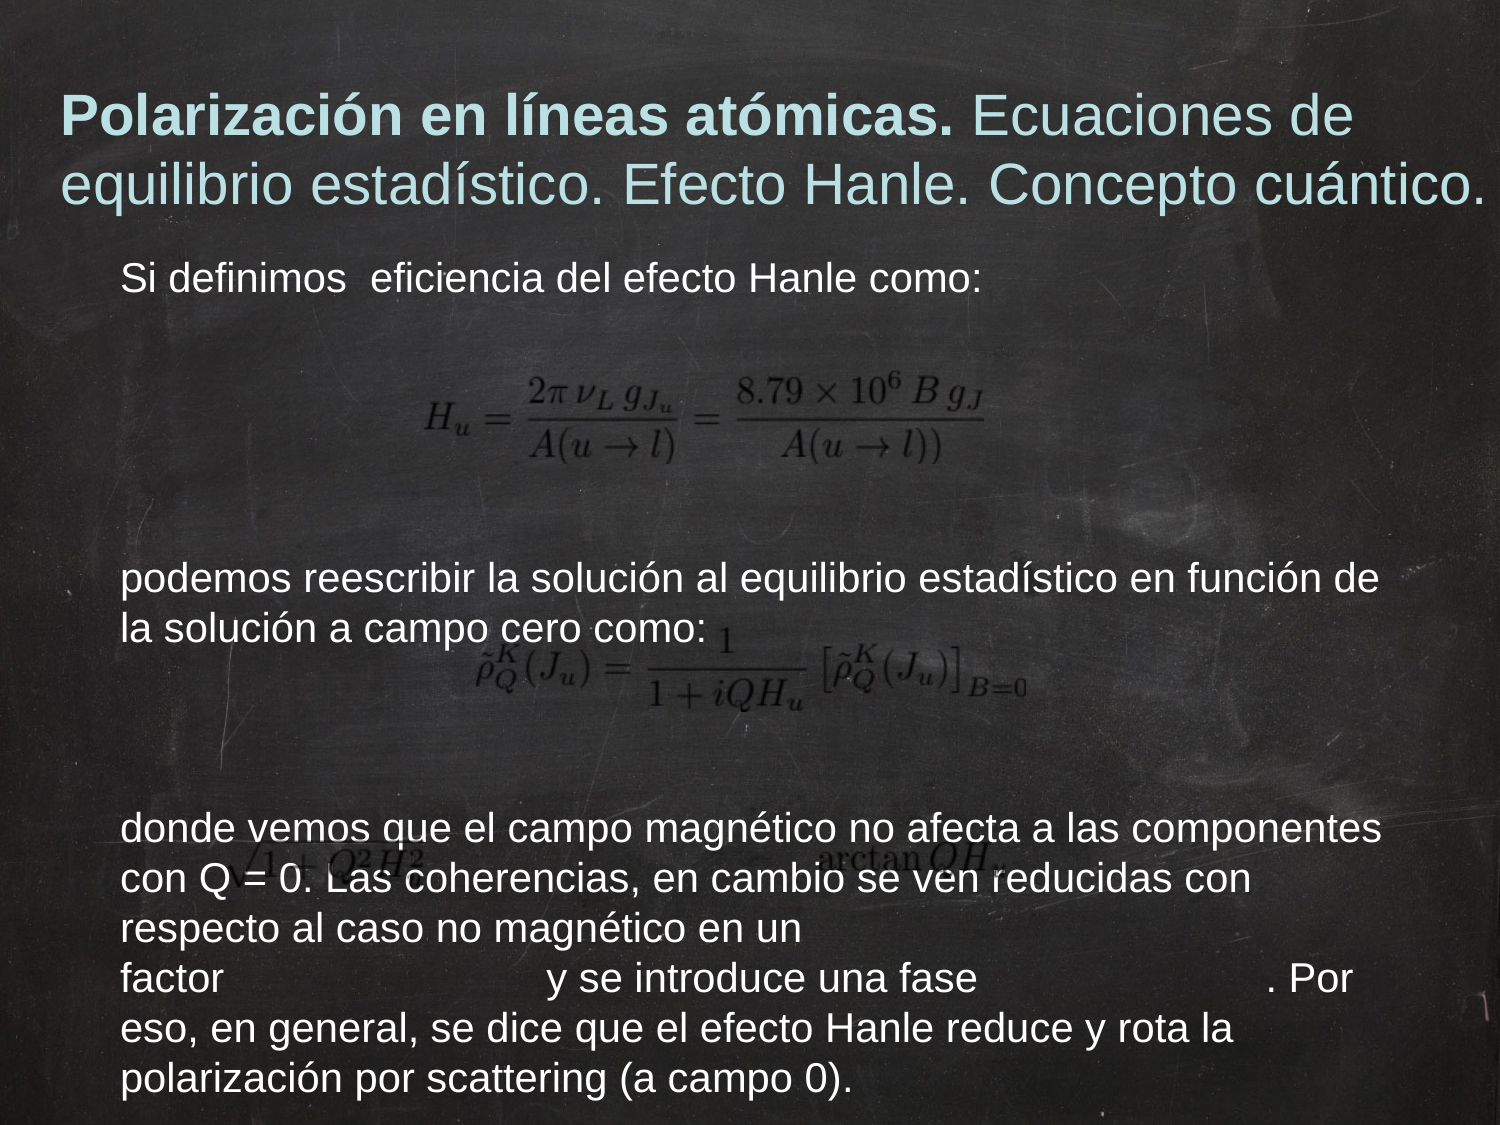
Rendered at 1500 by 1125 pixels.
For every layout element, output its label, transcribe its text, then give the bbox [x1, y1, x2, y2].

picture [423, 369, 985, 464]
picture [227, 839, 424, 889]
picture [818, 841, 1007, 878]
picture [0, 0, 1500, 1125]
text_box Polarización en líneas atómicas. Ecuaciones de equilibrio estadístico. Efecto Hanle. Concepto cuántico. [45, 69, 1500, 225]
picture [475, 625, 1027, 712]
text_box Si definimos eficiencia del efecto Hanle como: podemos reescribir la solución al equilibrio estadístico en función de la solución a campo cero como: donde vemos que el campo magnético no afecta a las componentes con Q = 0. Las coherencias, en cambio se ven reducidas con respecto al caso no magnético en un factor y se introduce una fase . Por eso, en general, se dice que el efecto Hanle reduce y rota la polarización por scattering (a campo 0). Nótese que el efecto Hanle tiene un cierto efecto cuando Hu ≈ 1. El valor que toma el campo para Hu = 1 se denomina campo crítico Hanle. [105, 243, 1406, 1125]
